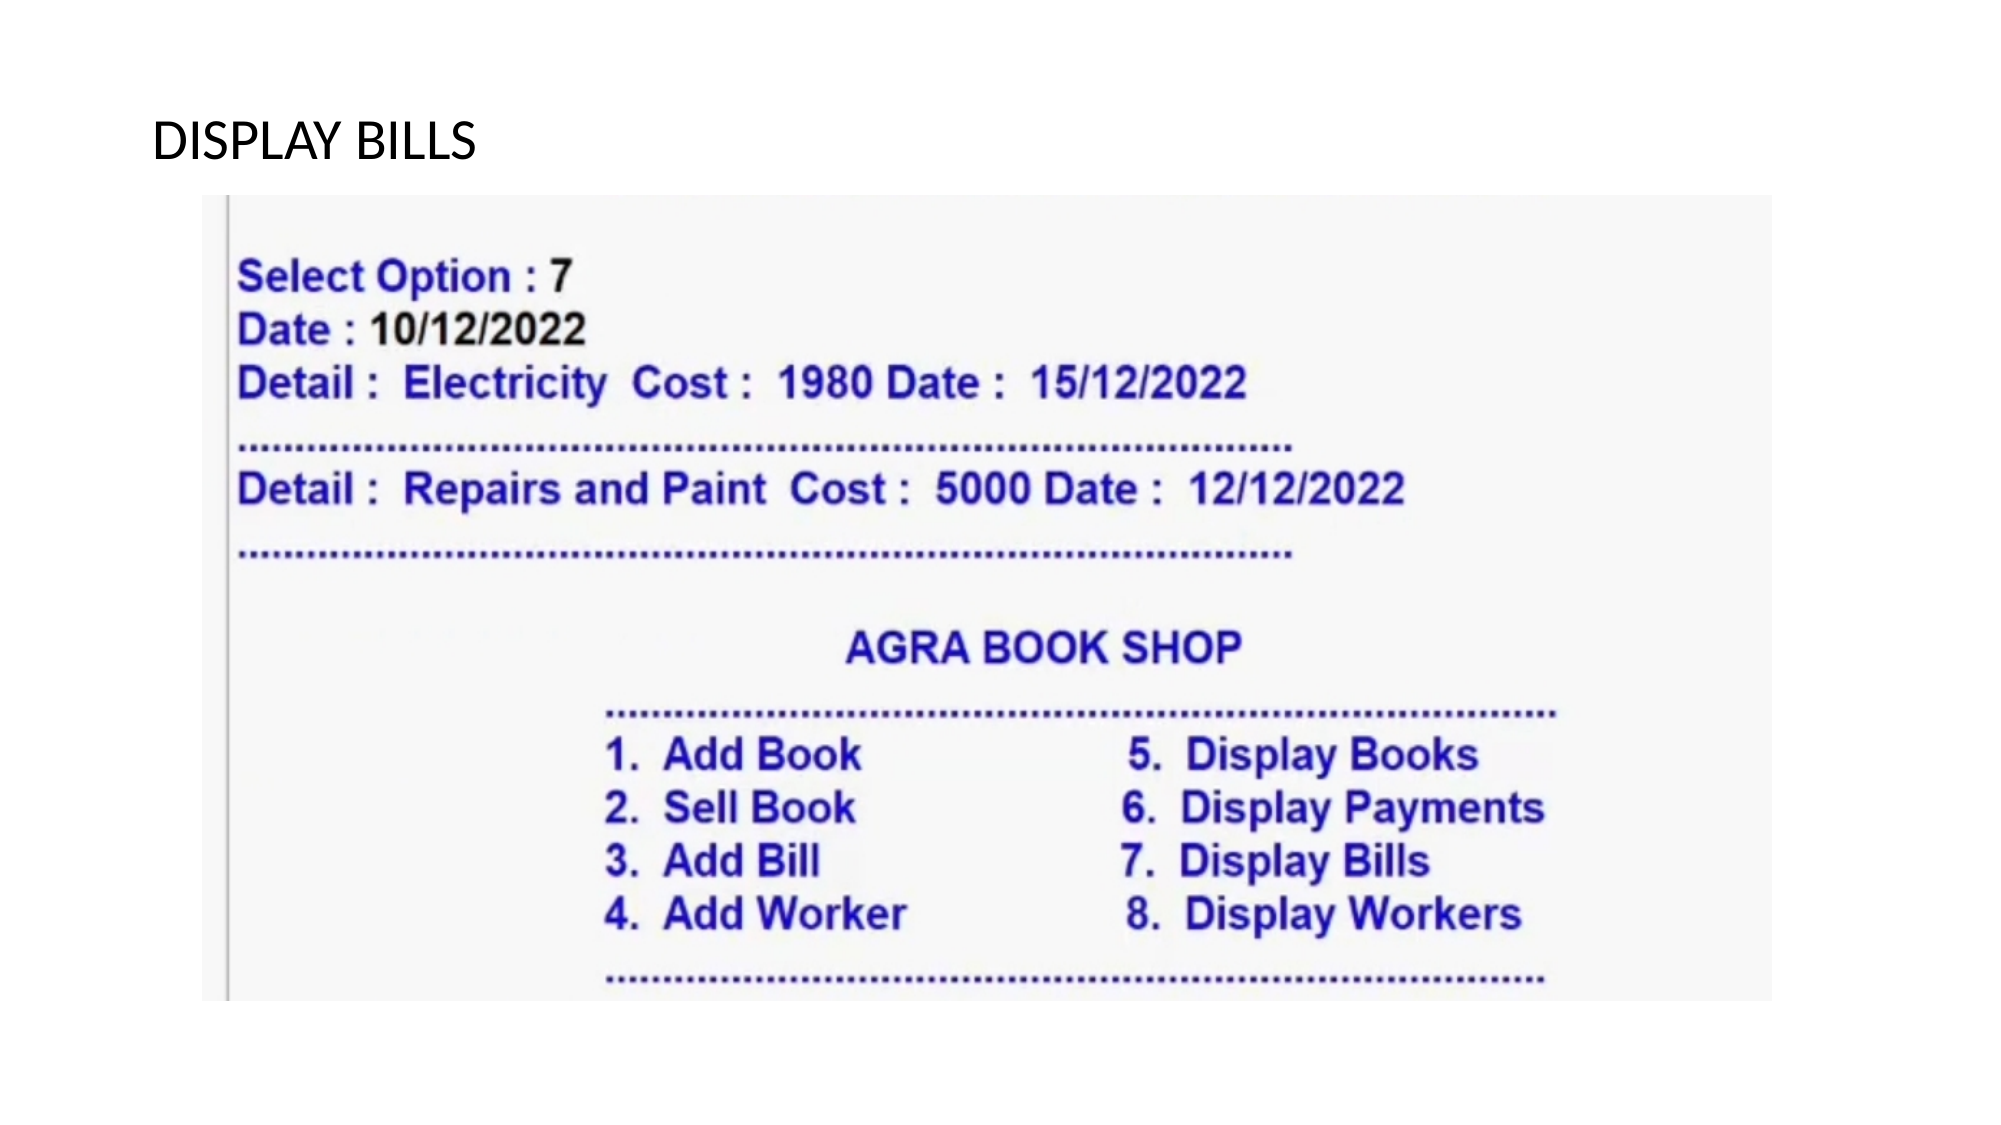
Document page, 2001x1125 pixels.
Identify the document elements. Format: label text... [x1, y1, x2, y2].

list DISPLAY BILLS [137, 101, 1863, 1014]
picture [202, 195, 1772, 1001]
